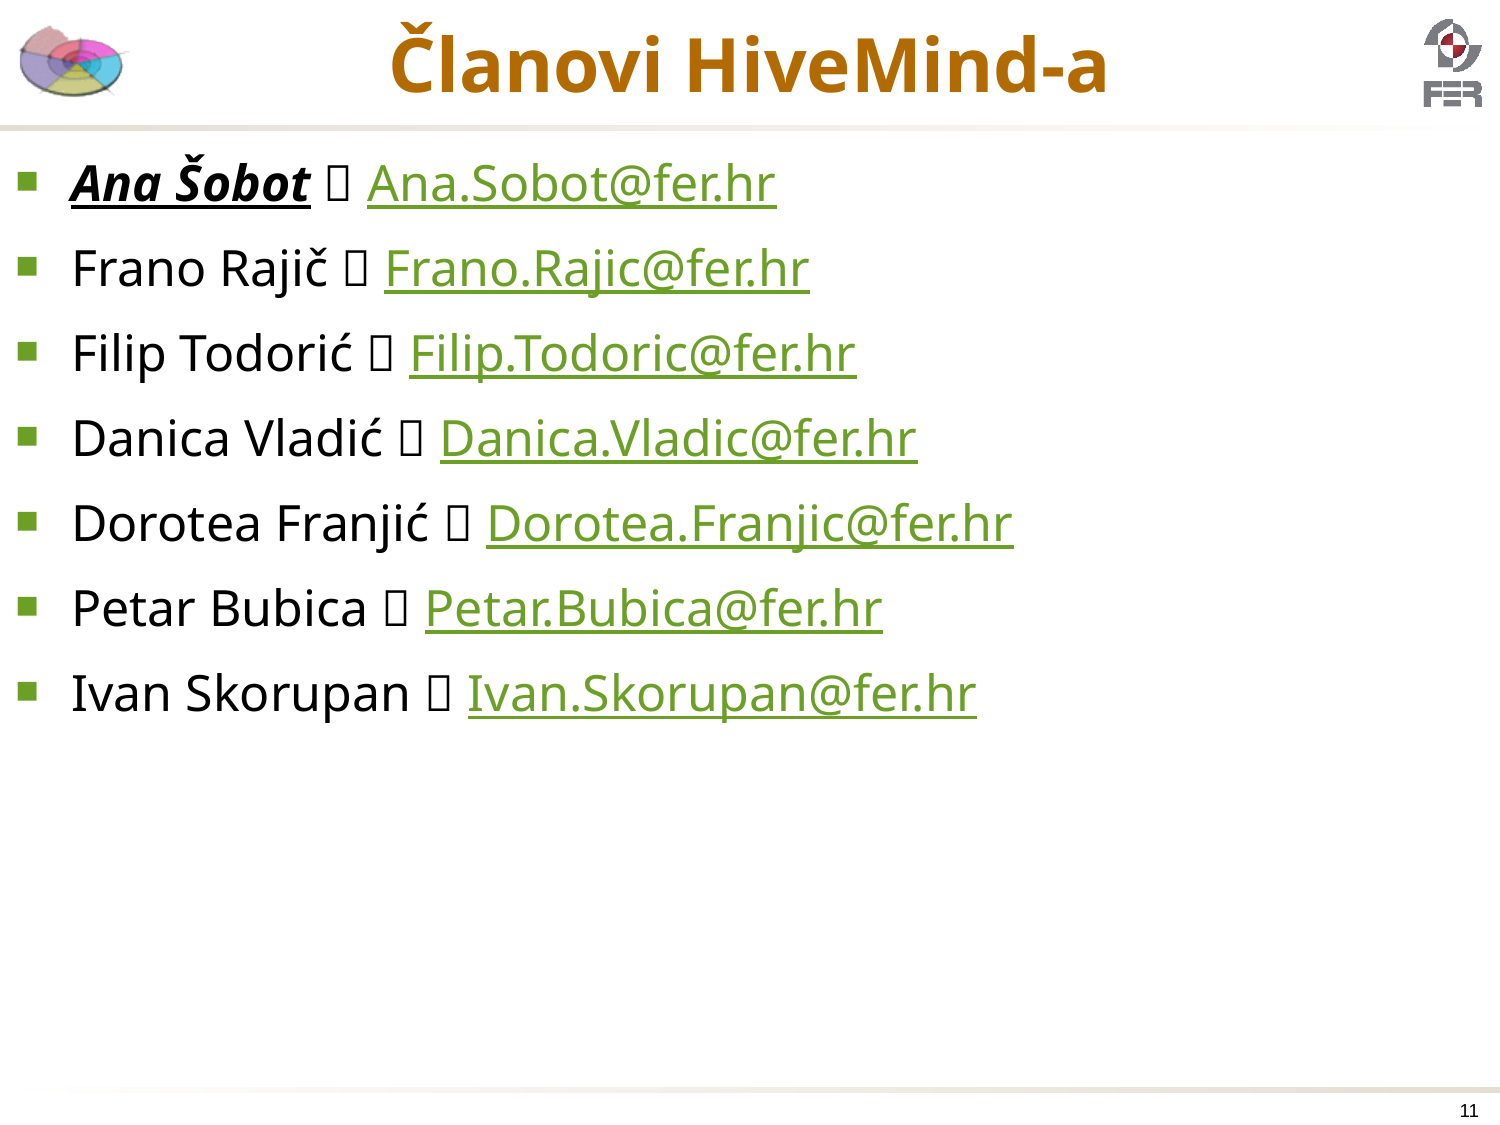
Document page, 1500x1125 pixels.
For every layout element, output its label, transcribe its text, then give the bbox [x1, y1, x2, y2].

title Članovi HiveMind-a [0, 0, 1500, 126]
slide_number 11 [1316, 1092, 1495, 1125]
list Ana Šobot  Ana.Sobot@fer.hr Frano Rajič  Frano.Rajic@fer.hr Filip Todorić  Filip.Todoric@fer.hr Danica Vladić  Danica.Vladic@fer.hr Dorotea Franjić  Dorotea.Franjic@fer.hr Petar Bubica  Petar.Bubica@fer.hr Ivan Skorupan  Ivan.Skorupan@fer.hr [0, 136, 1500, 1083]
